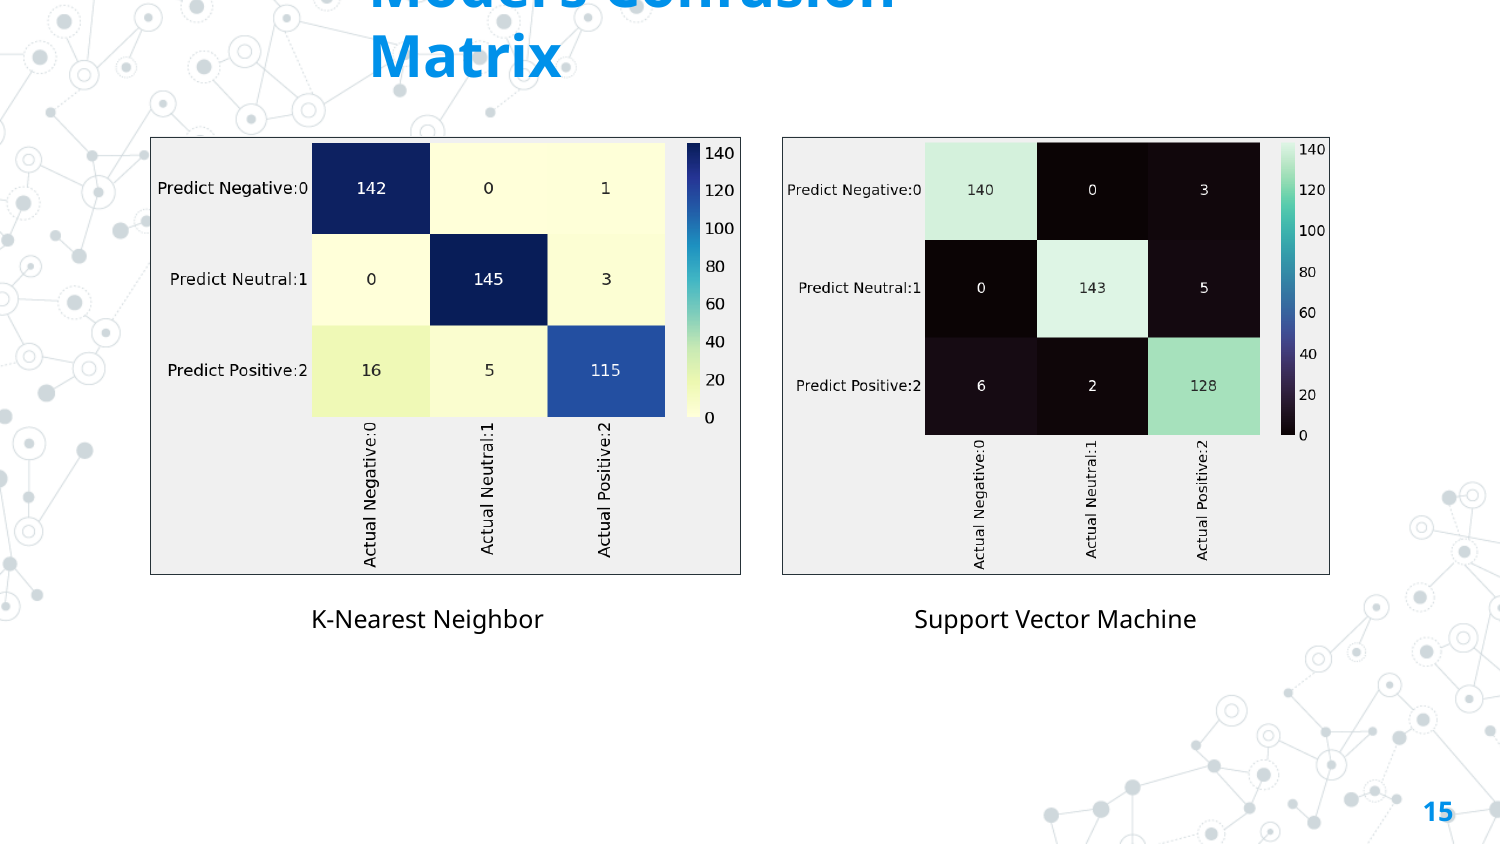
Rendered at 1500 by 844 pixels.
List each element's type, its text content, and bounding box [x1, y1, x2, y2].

text_box Support Vector Machine [899, 596, 1213, 641]
slide_number 15 [1378, 779, 1469, 844]
picture [0, 0, 1500, 844]
text_box K-Nearest Neighbor [296, 596, 560, 641]
text_box Model’s Confusion Matrix [353, 25, 1115, 105]
